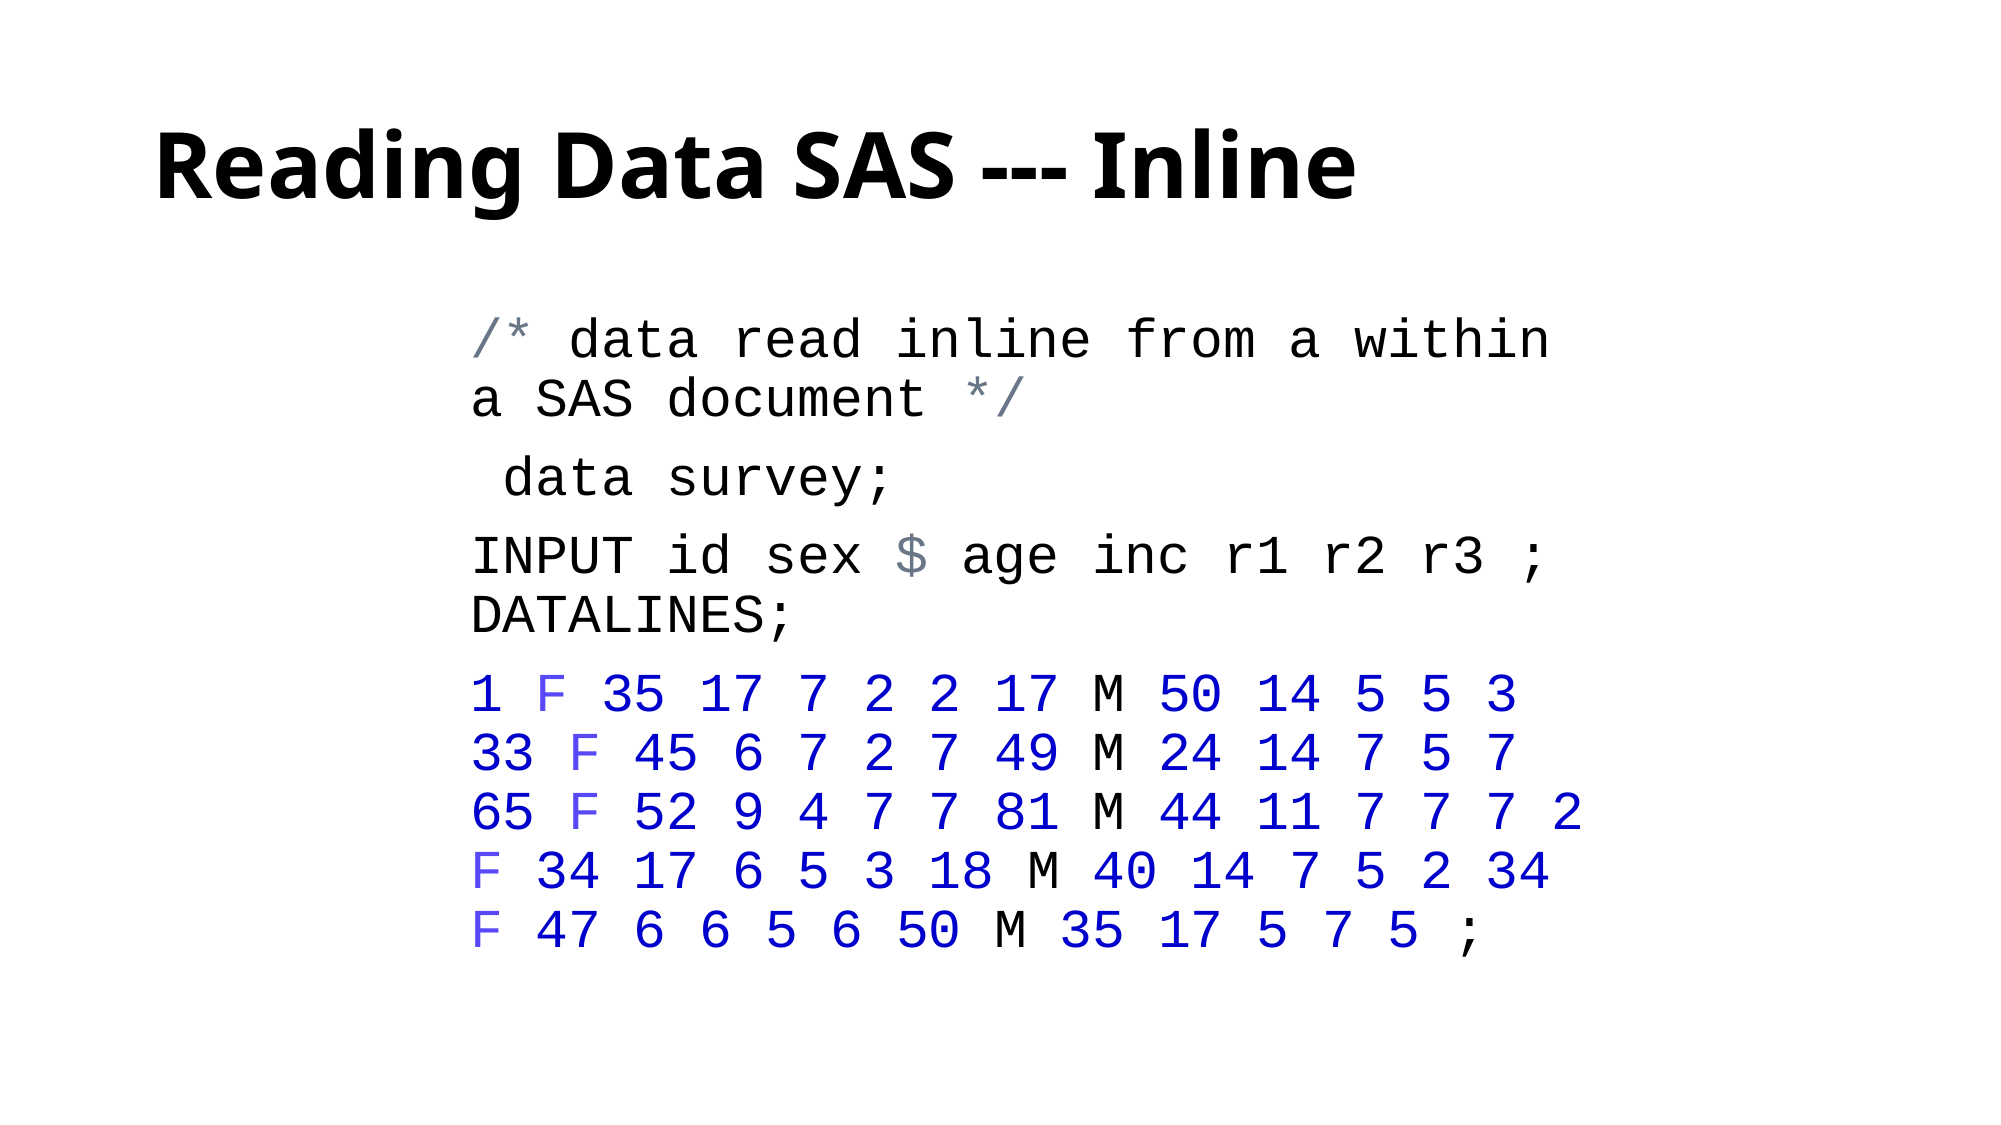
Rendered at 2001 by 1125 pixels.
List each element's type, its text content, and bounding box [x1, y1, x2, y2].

list /* data read inline from a within a SAS document */ data survey; INPUT id sex $ age inc r1 r2 r3 ; DATALINES; 1 F 35 17 7 2 2 17 M 50 14 5 5 3 33 F 45 6 7 2 7 49 M 24 14 7 5 7 65 F 52 9 4 7 7 81 M 44 11 7 7 7 2 F 34 17 6 5 3 18 M 40 14 7 5 2 34 F 47 6 6 5 6 50 M 35 17 5 7 5 ; [455, 303, 1605, 1017]
title Reading Data SAS --- Inline [137, 59, 1863, 278]
